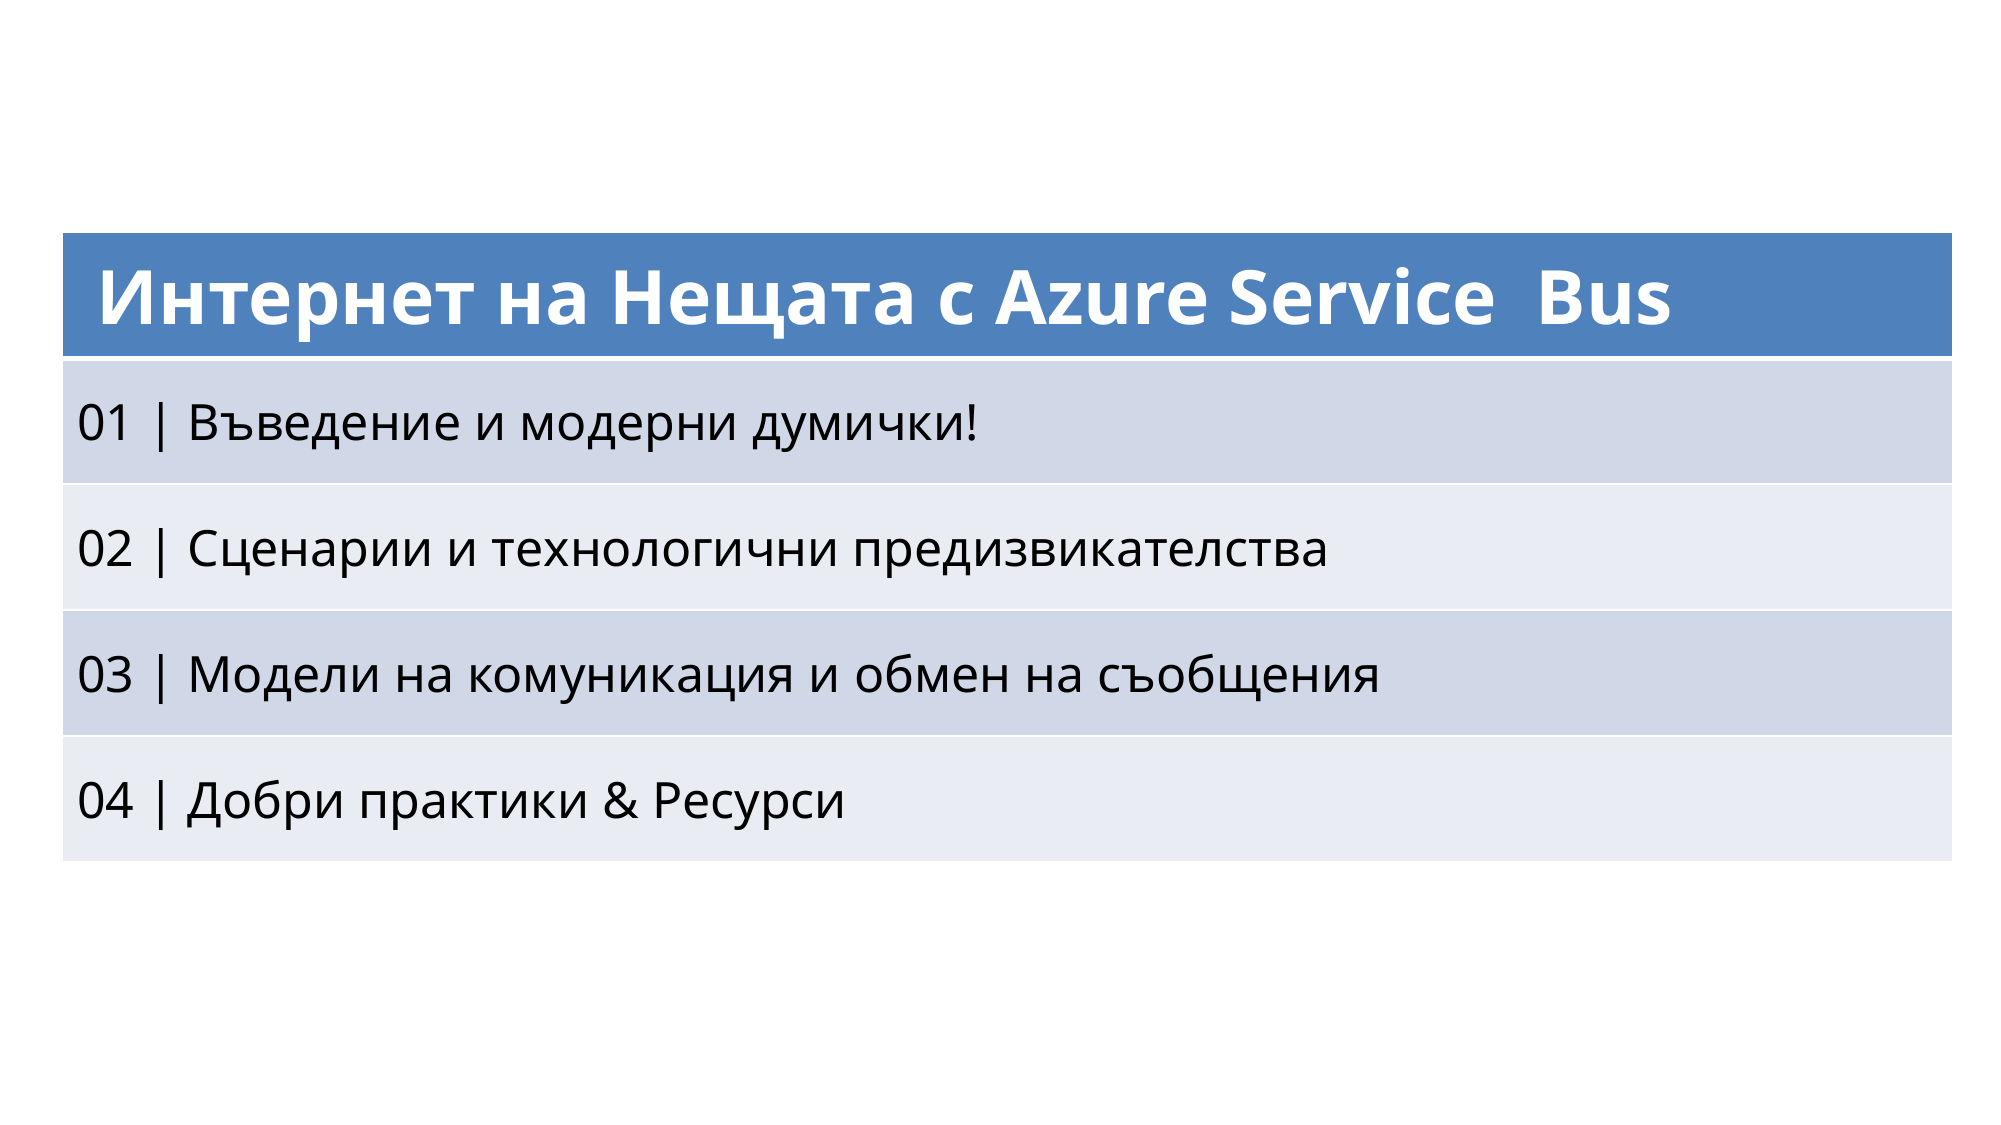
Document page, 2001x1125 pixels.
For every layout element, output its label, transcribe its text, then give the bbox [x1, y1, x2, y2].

table_cell 04 | Добри практики & Ресурси [63, 737, 1952, 861]
table_cell 02 | Сценарии и технологични предизвикателства [63, 485, 1952, 609]
table_cell 03 | Модели на комуникация и обмен на съобщения [63, 611, 1952, 735]
table_cell 01 | Въведение и модерни думички! [63, 361, 1952, 483]
table_header Интернет на Нещата с Azure Service Bus [63, 233, 1952, 356]
